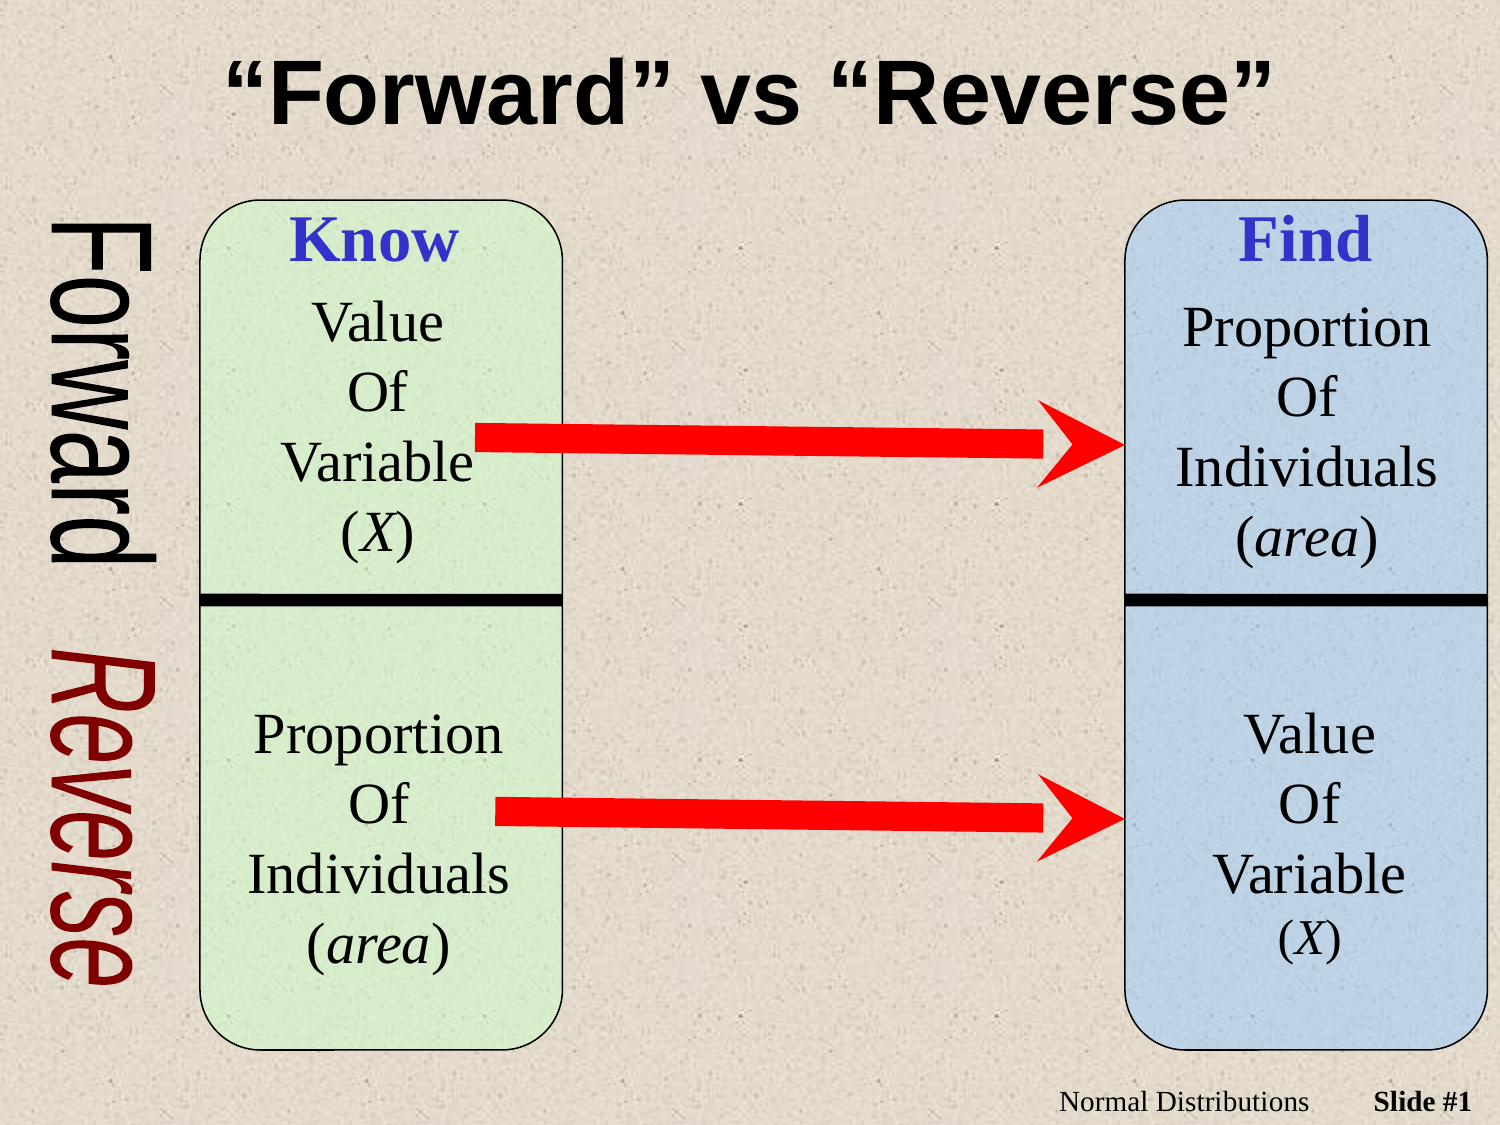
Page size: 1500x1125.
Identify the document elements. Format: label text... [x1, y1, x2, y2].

text_box Value Of Variable (X) [1197, 687, 1422, 973]
text_box [199, 200, 563, 600]
picture [0, 0, 1500, 1125]
text_box Find [1224, 187, 1388, 280]
text_box [199, 601, 563, 1051]
text_box Value Of Variable (X) [262, 275, 494, 571]
text_box [1124, 200, 1488, 1051]
text_box [1112, 438, 1126, 452]
footer Normal Distributions [849, 1074, 1324, 1113]
text_box [1112, 812, 1125, 825]
text_box Proportion Of Individuals (area) [1160, 280, 1454, 576]
title “Forward” vs “Reverse” [112, 24, 1388, 151]
text_box Proportion Of Individuals (area) [232, 687, 526, 983]
text_box Know [274, 187, 475, 275]
slide_number Slide #1 [1324, 1074, 1488, 1113]
